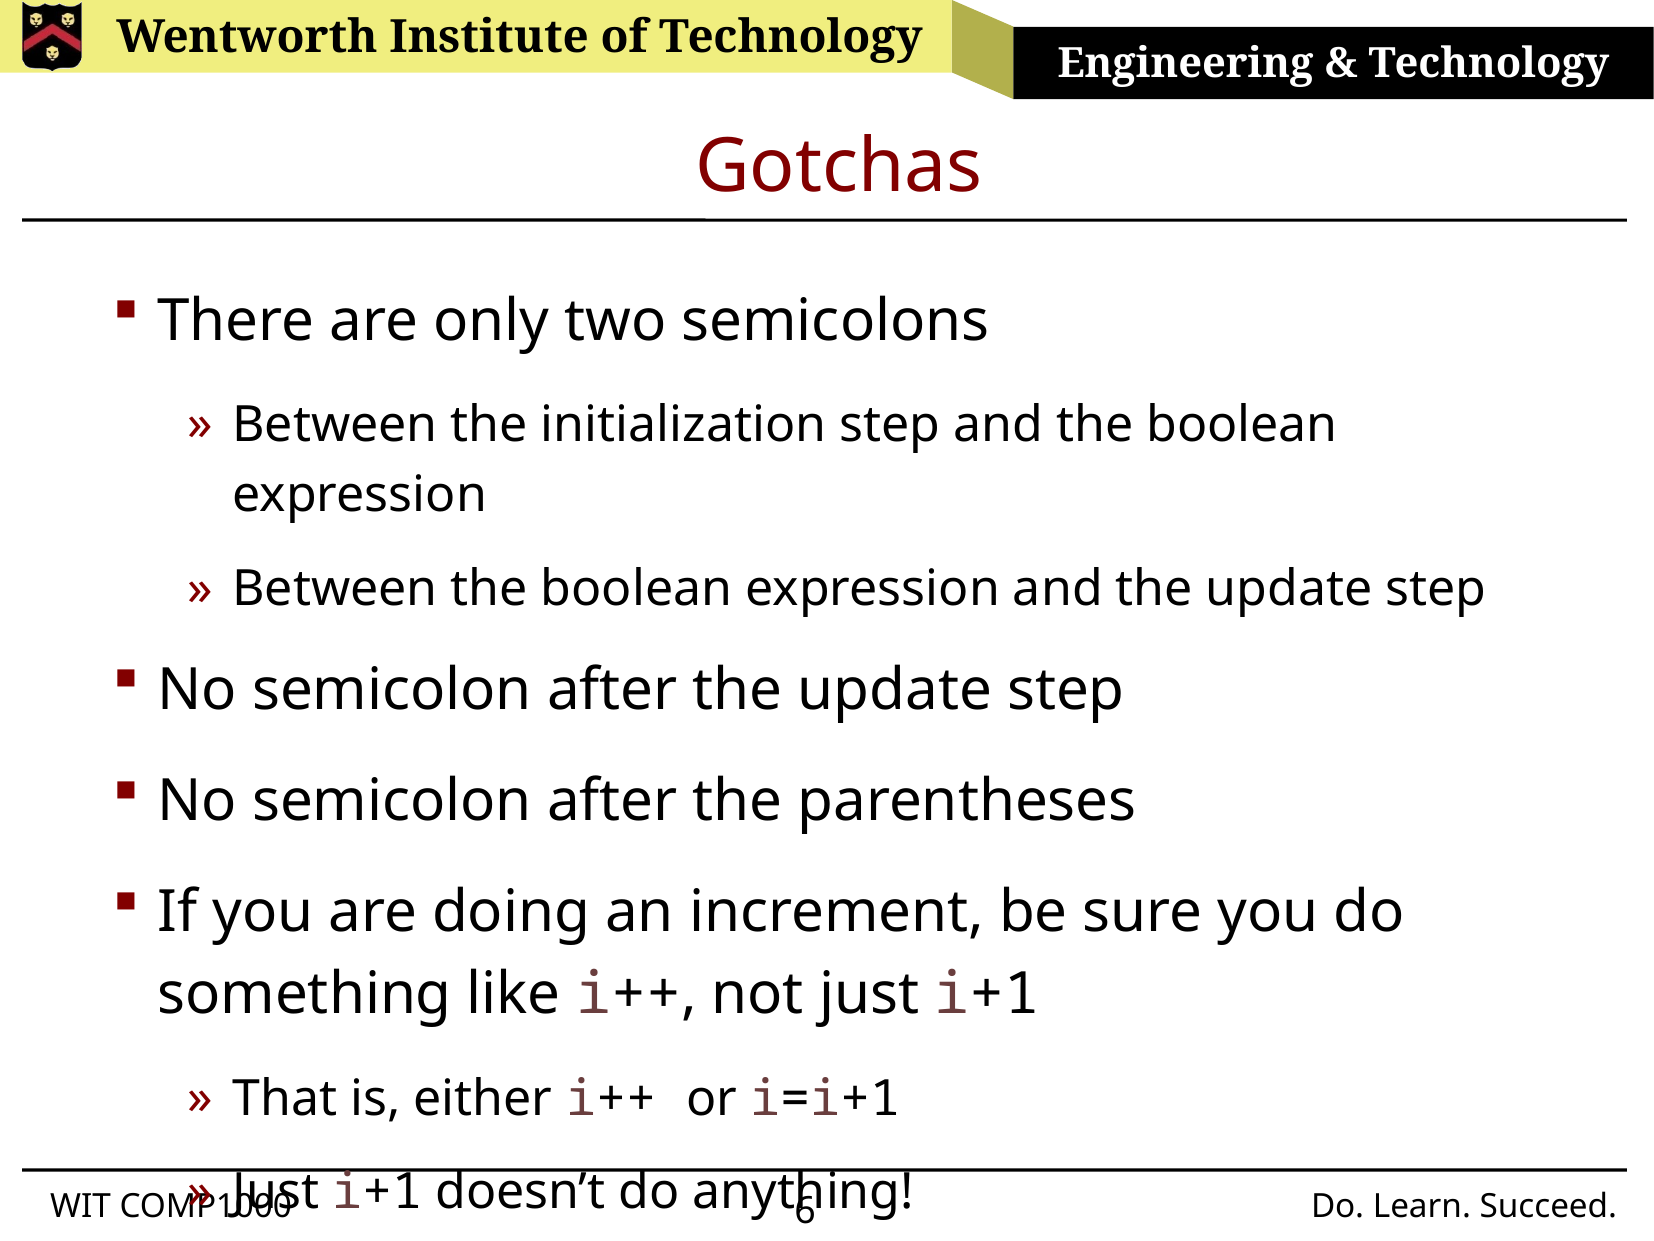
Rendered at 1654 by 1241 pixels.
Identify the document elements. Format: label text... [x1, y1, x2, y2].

list There are only two semicolons Between the initialization step and the boolean expression Between the boolean expression and the update step No semicolon after the update step No semicolon after the parentheses If you are doing an increment, be sure you do something like i++, not just i+1 That is, either i++ or i=i+1 Just i+1 doesn’t do anything! [82, 270, 1571, 1089]
title Gotchas [201, 50, 1477, 258]
picture [22, 0, 82, 72]
